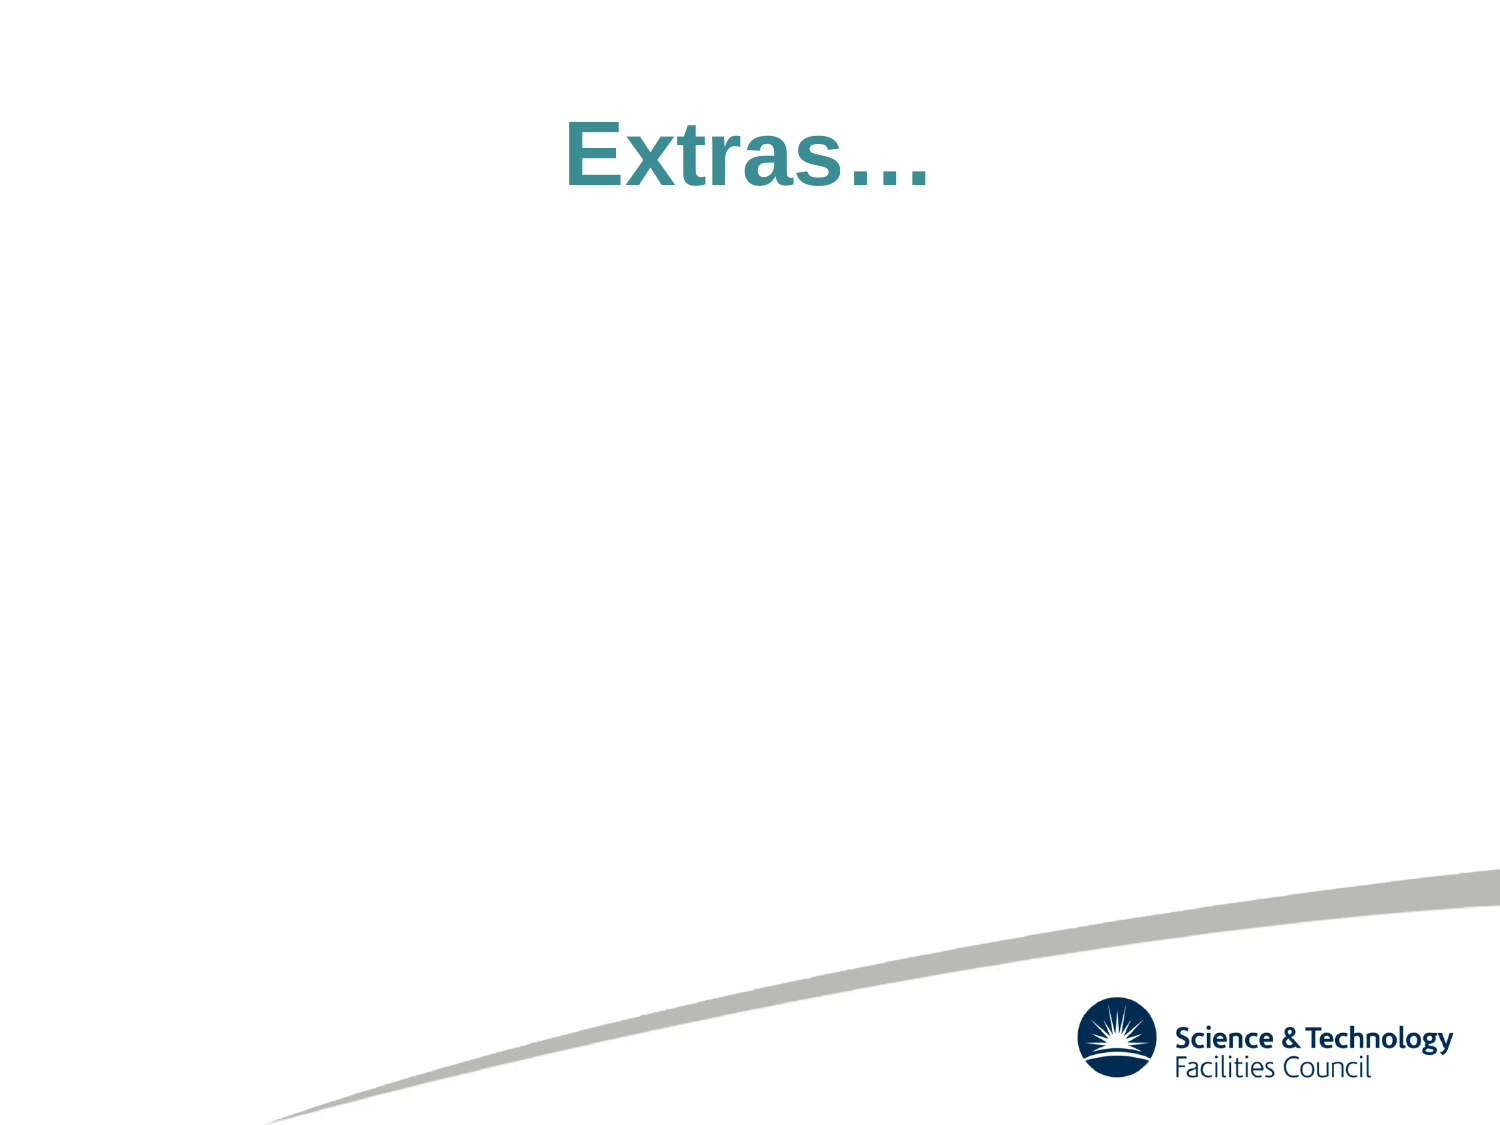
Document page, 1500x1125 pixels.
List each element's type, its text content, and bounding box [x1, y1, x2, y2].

title Extras… [0, 54, 1500, 243]
picture [256, 868, 1500, 1125]
